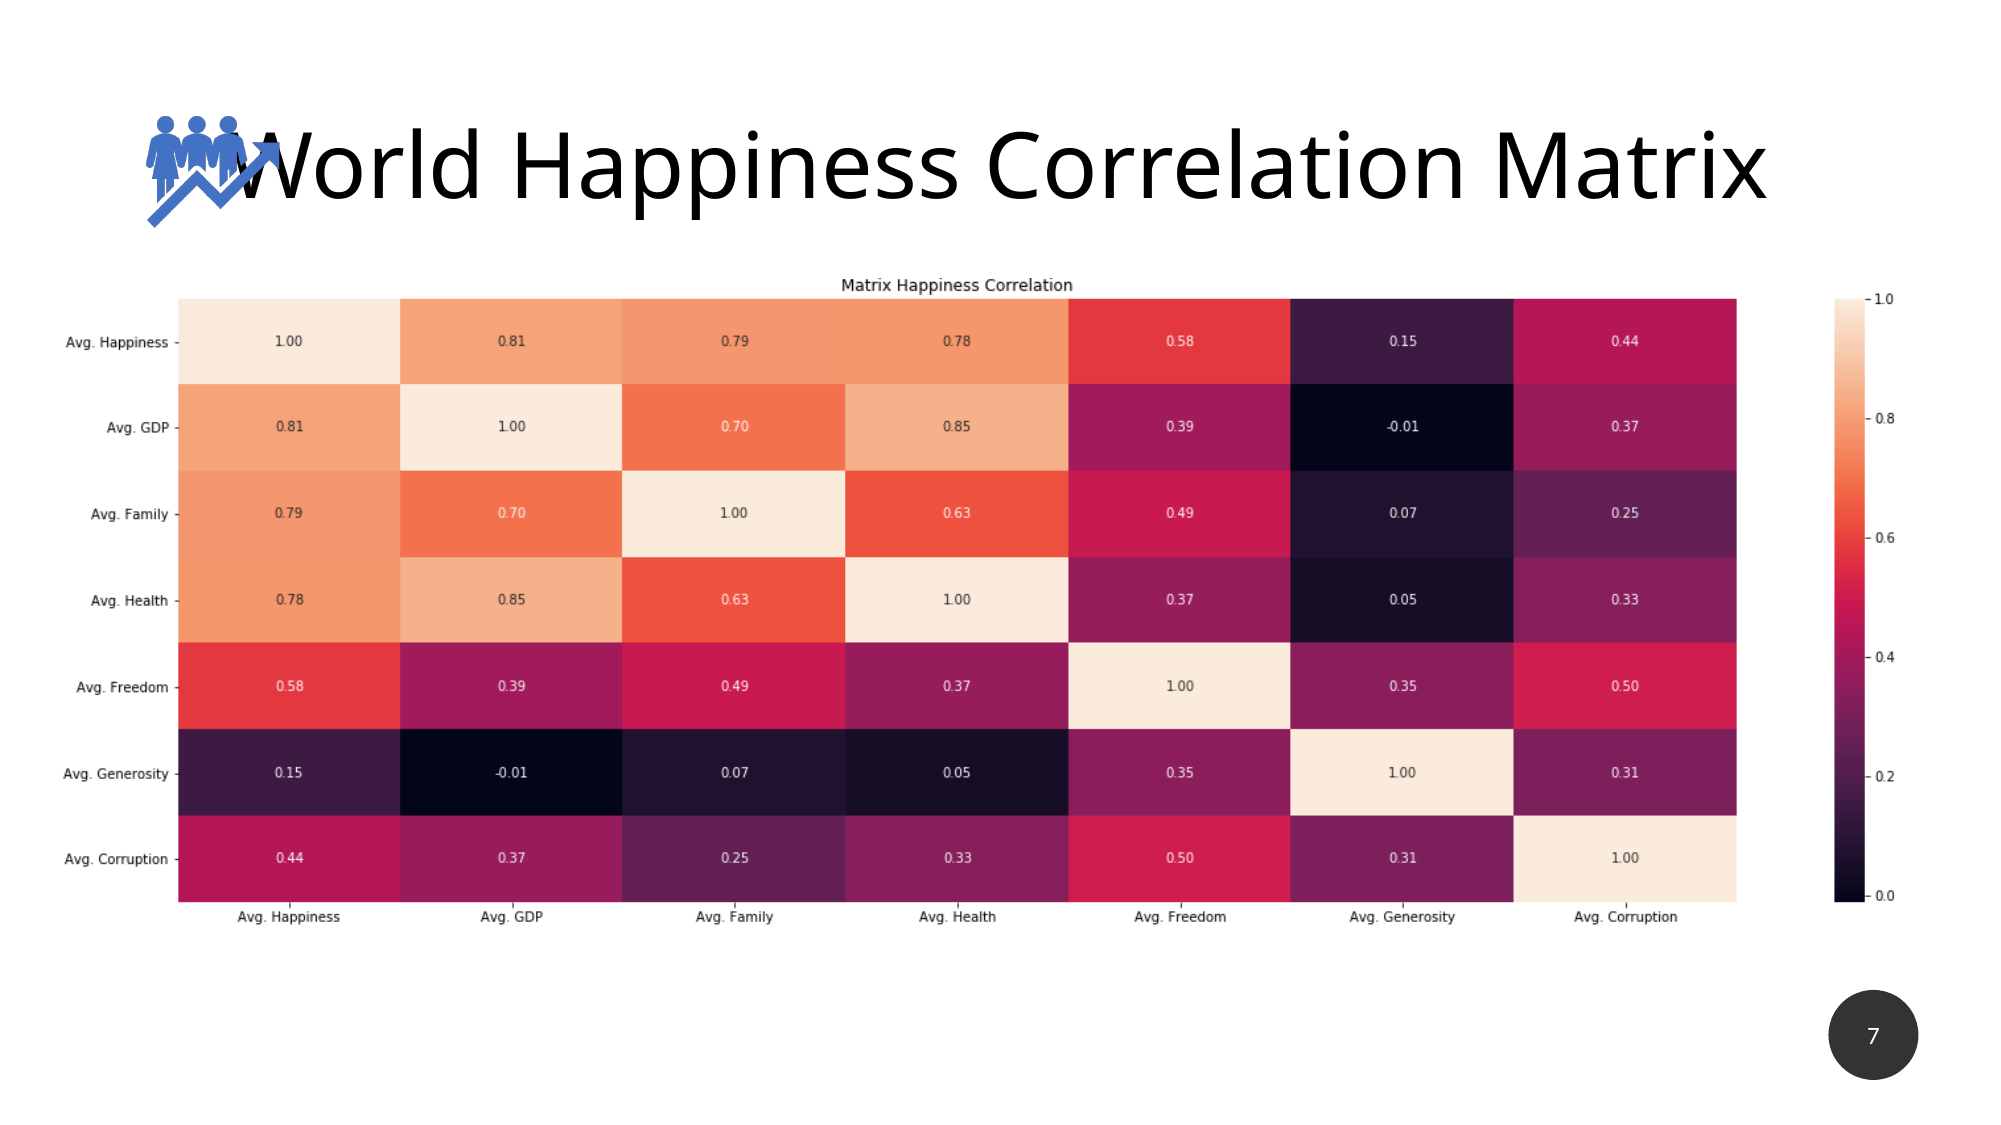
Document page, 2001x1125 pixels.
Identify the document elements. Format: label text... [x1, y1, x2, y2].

picture [137, 93, 288, 244]
text_box 7 [1828, 989, 1919, 1080]
title World Happiness Correlation Matrix [137, 59, 1863, 278]
picture [49, 278, 1950, 939]
